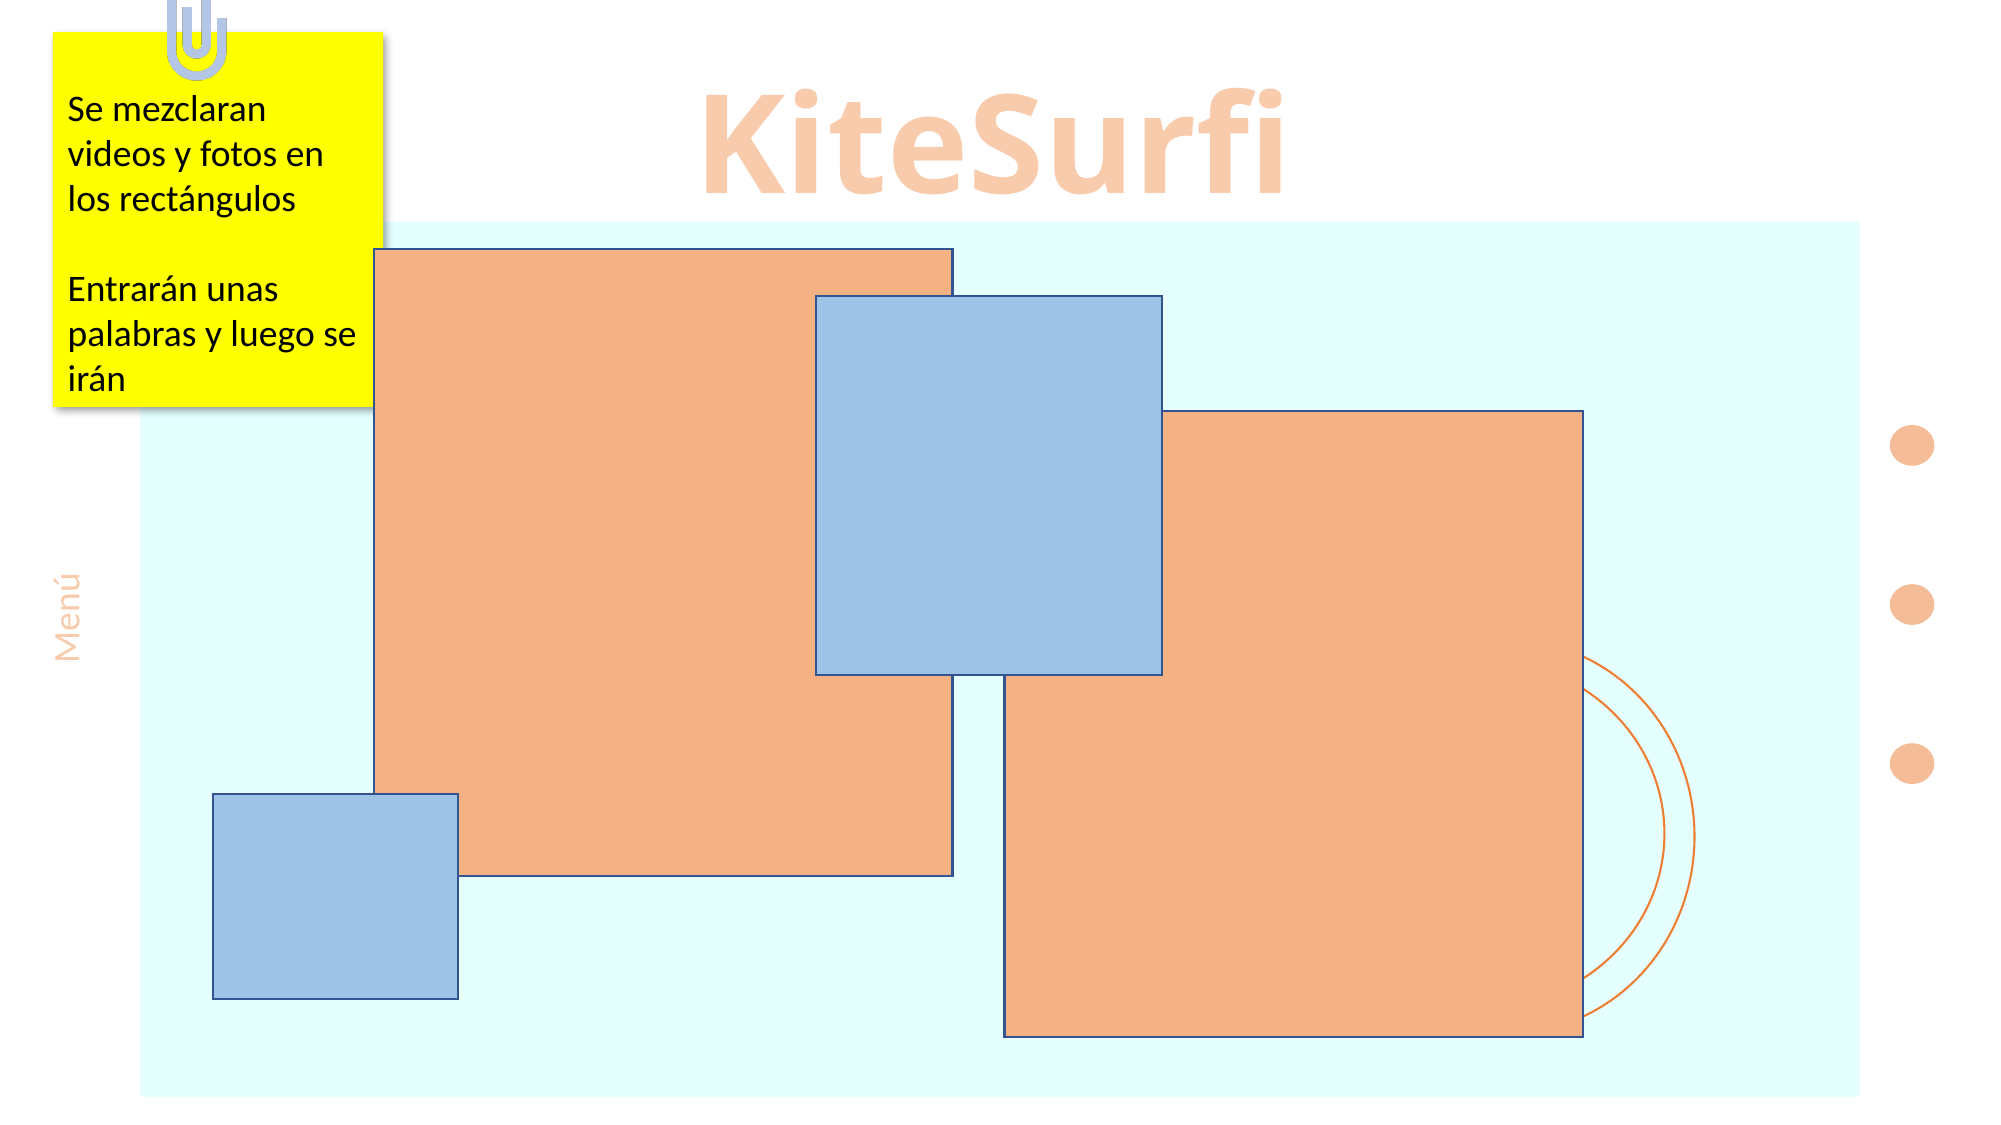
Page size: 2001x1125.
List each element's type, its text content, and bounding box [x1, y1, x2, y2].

text_box [1584, 688, 1666, 980]
text_box Menú [34, 571, 111, 678]
text_box [212, 793, 459, 1000]
text_box KiteSurfing [679, 48, 1365, 394]
text_box [1889, 425, 1935, 466]
text_box [373, 248, 954, 877]
text_box [1889, 743, 1935, 784]
text_box [1584, 655, 1696, 1018]
text_box [139, 220, 1861, 1098]
text_box [1003, 410, 1584, 1038]
text_box [1889, 584, 1935, 625]
text_box Se mezclaran videos y fotos en los rectángulos Entrarán unas palabras y luego se irán [52, 32, 384, 407]
text_box [815, 295, 1163, 676]
picture [121, 0, 272, 90]
